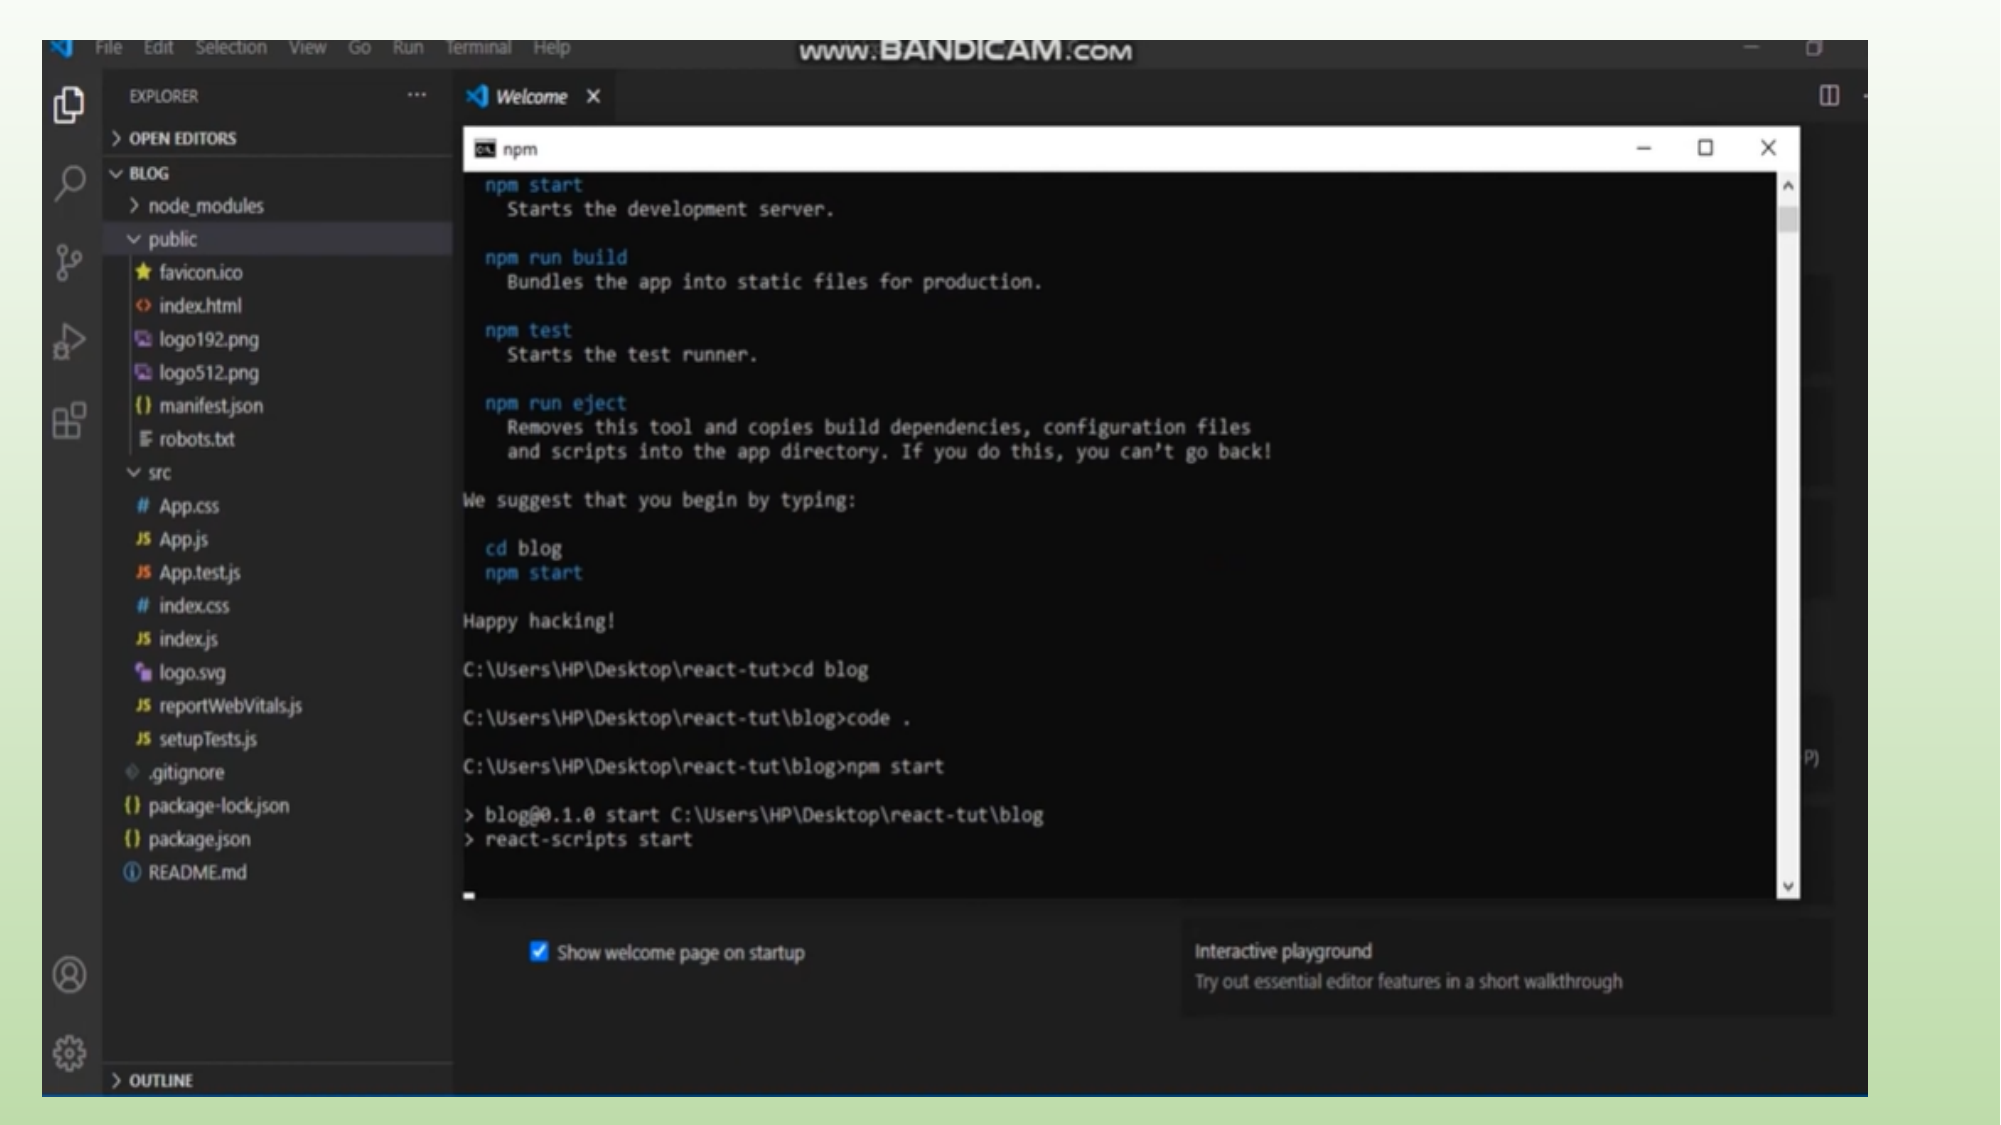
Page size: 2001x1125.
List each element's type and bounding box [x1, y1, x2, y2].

picture [42, 40, 1868, 1097]
